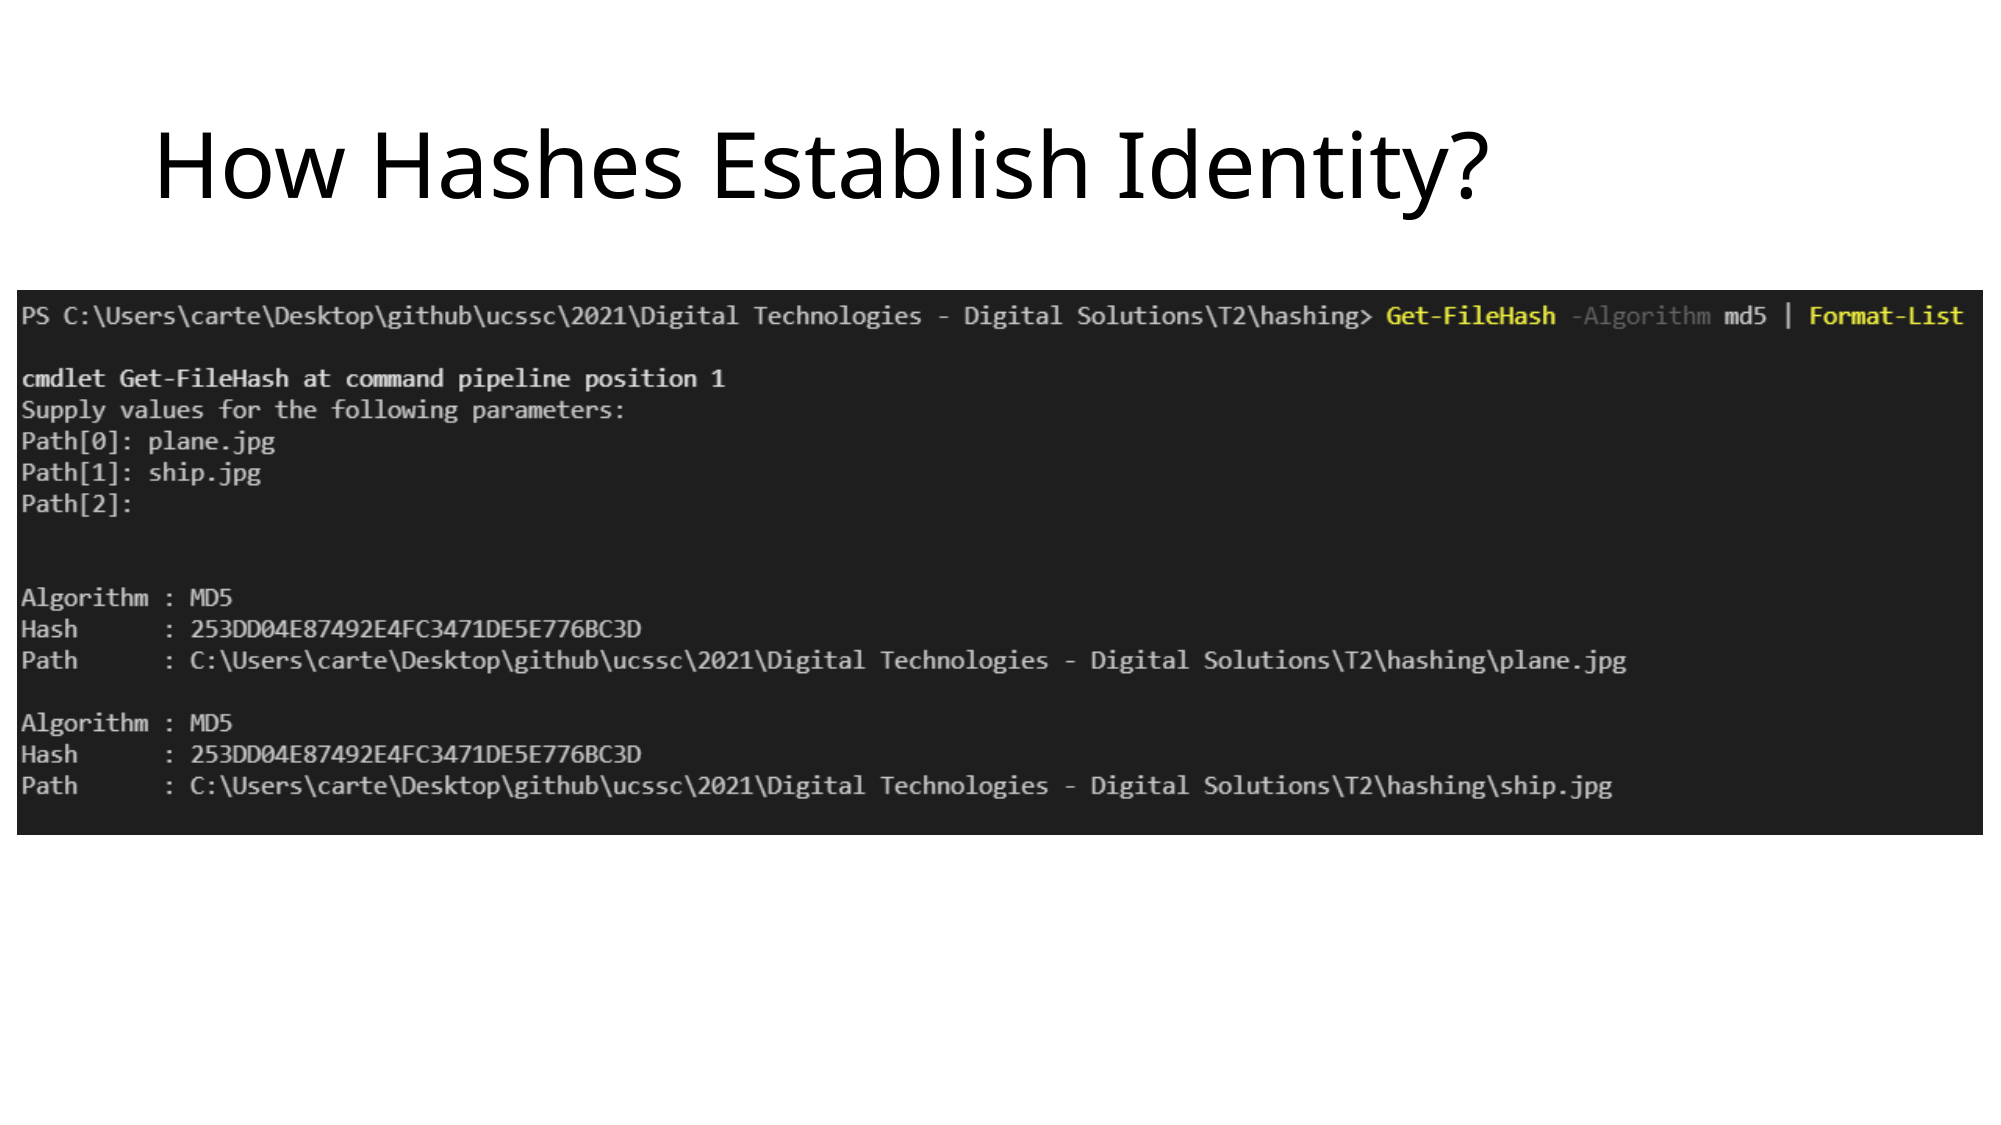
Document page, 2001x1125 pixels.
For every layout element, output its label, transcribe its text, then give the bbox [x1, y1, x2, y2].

title How Hashes Establish Identity? [137, 59, 1863, 278]
picture [17, 290, 1983, 835]
